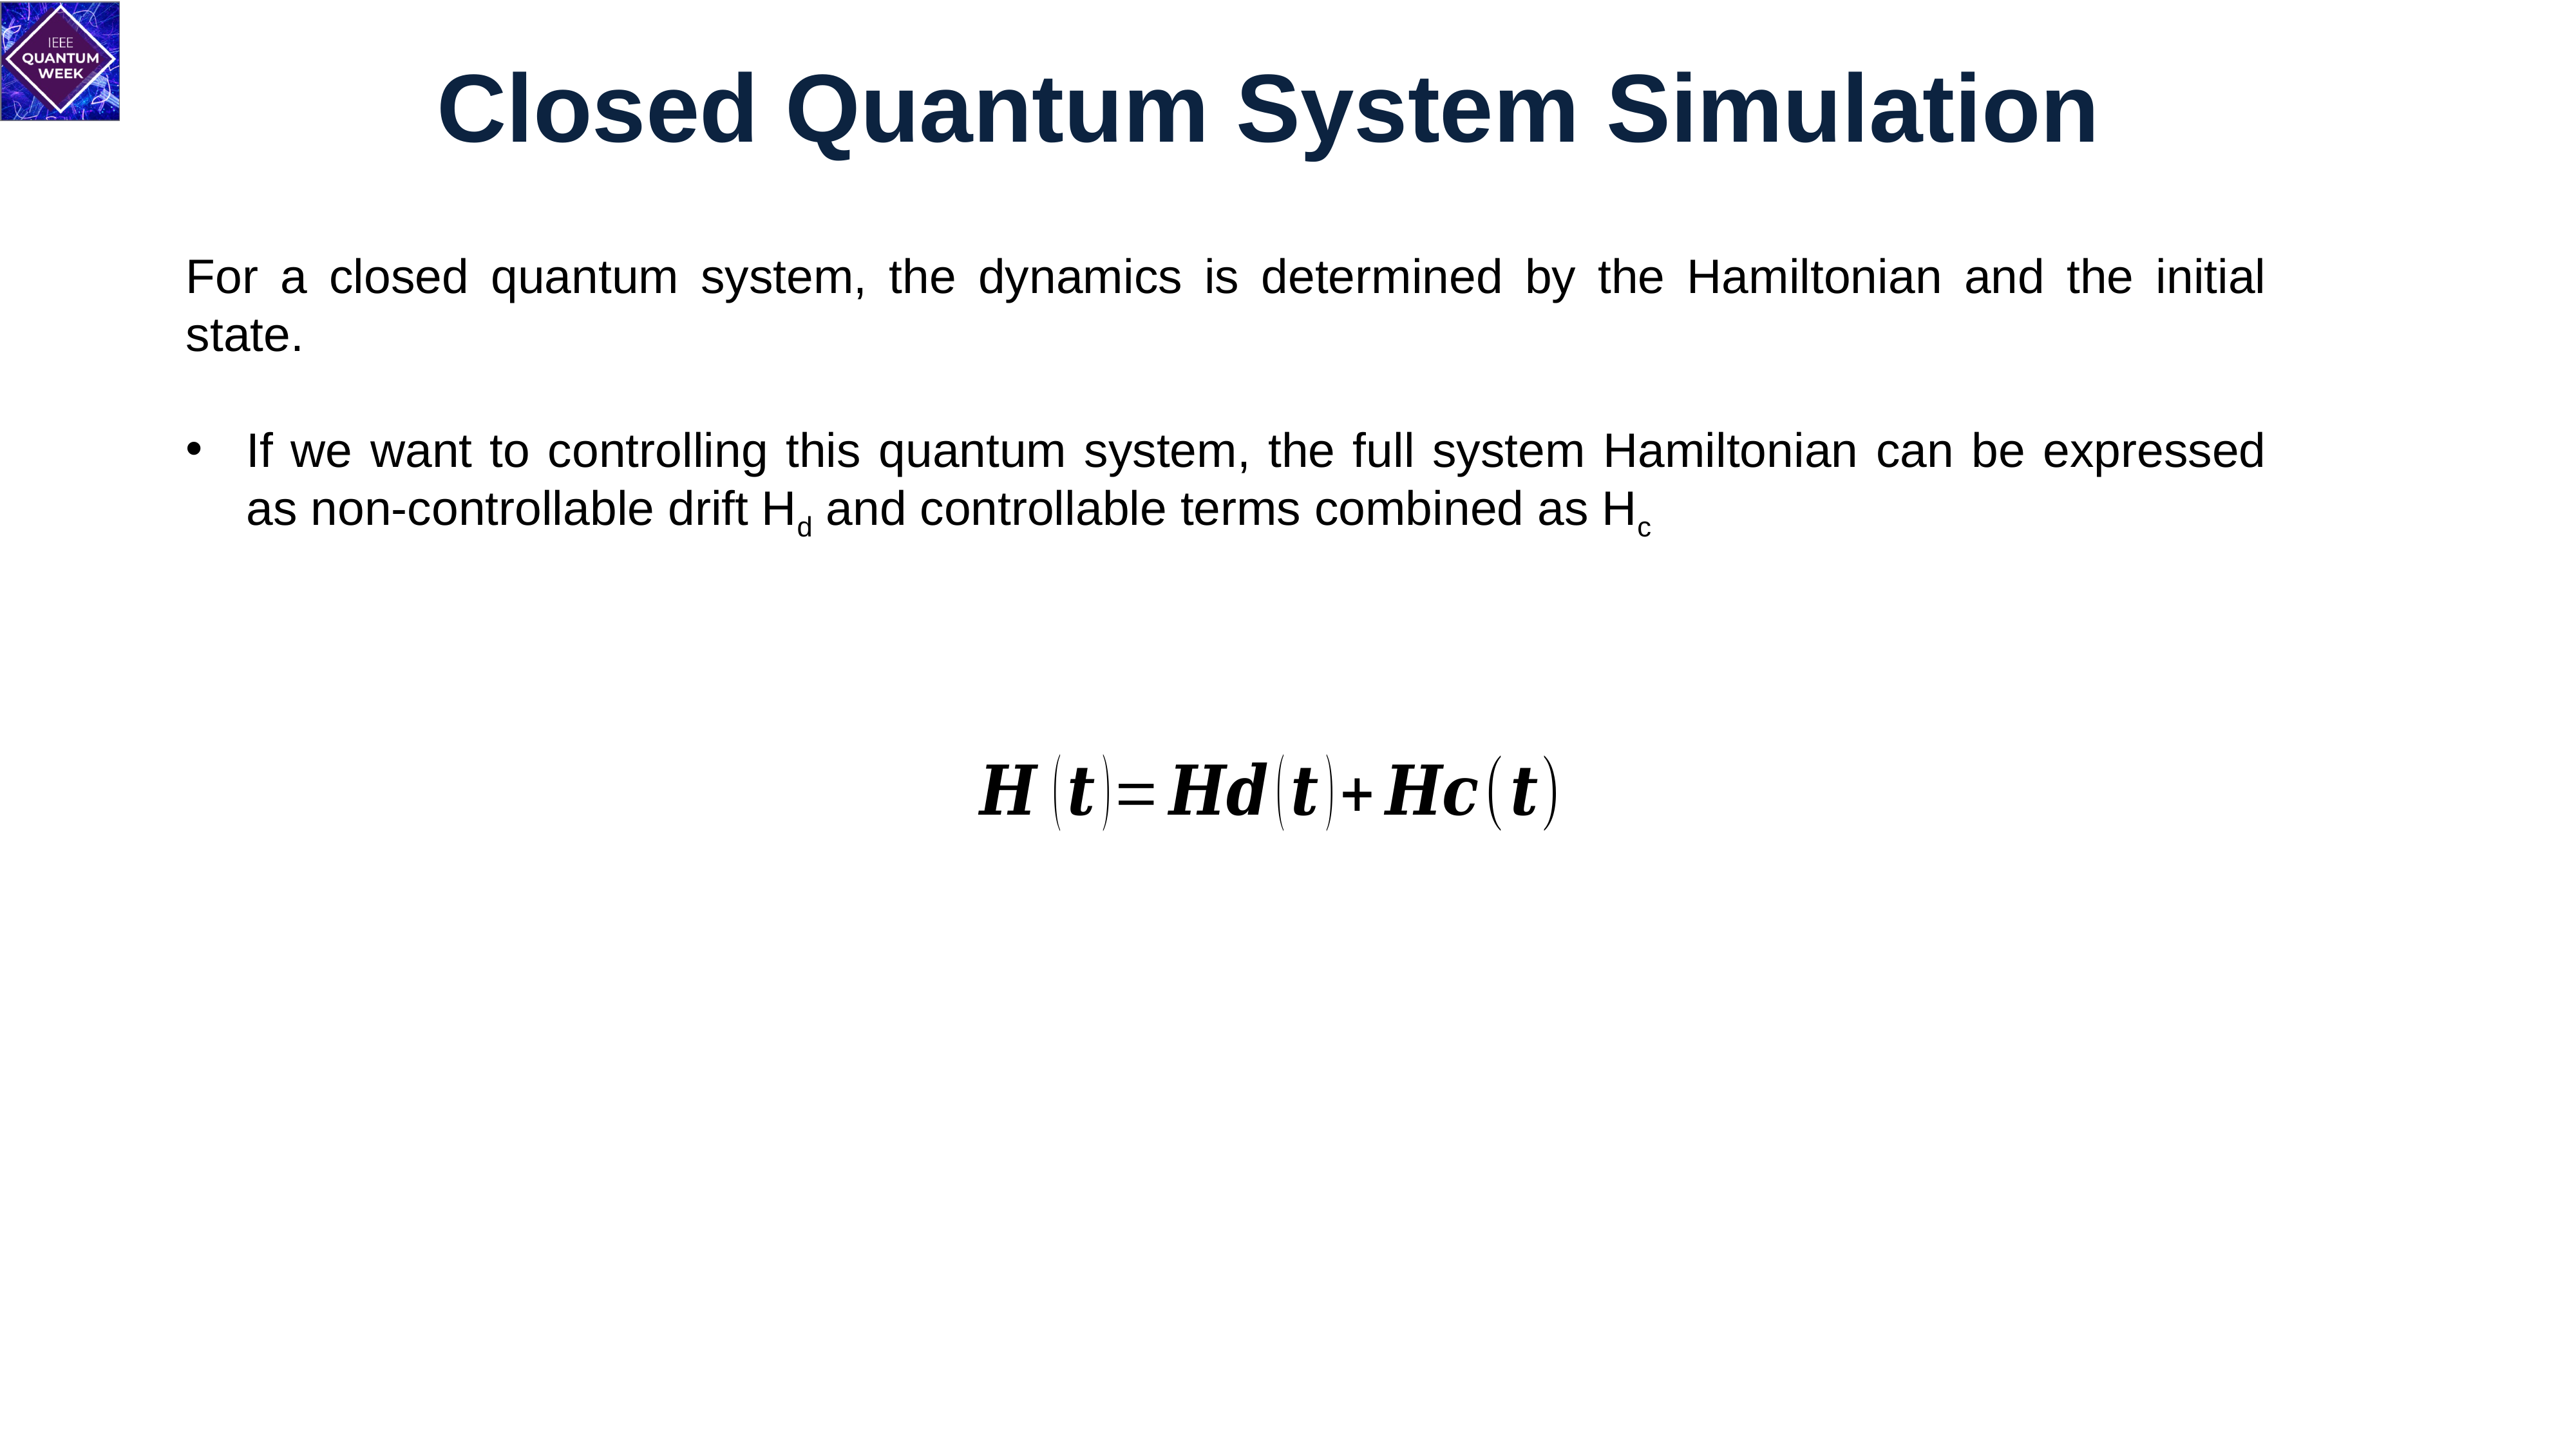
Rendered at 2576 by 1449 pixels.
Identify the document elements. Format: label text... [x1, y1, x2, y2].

title Closed Quantum System Simulation [65, 0, 2474, 246]
text_box For a closed quantum system, the dynamics is determined by the Hamiltonian and the initial state. If we want to controlling this quantum system, the full system Hamiltonian can be expressed as non-controllable drift Hd and controllable terms combined as Hc [180, 239, 2273, 548]
picture [0, 1, 65, 121]
